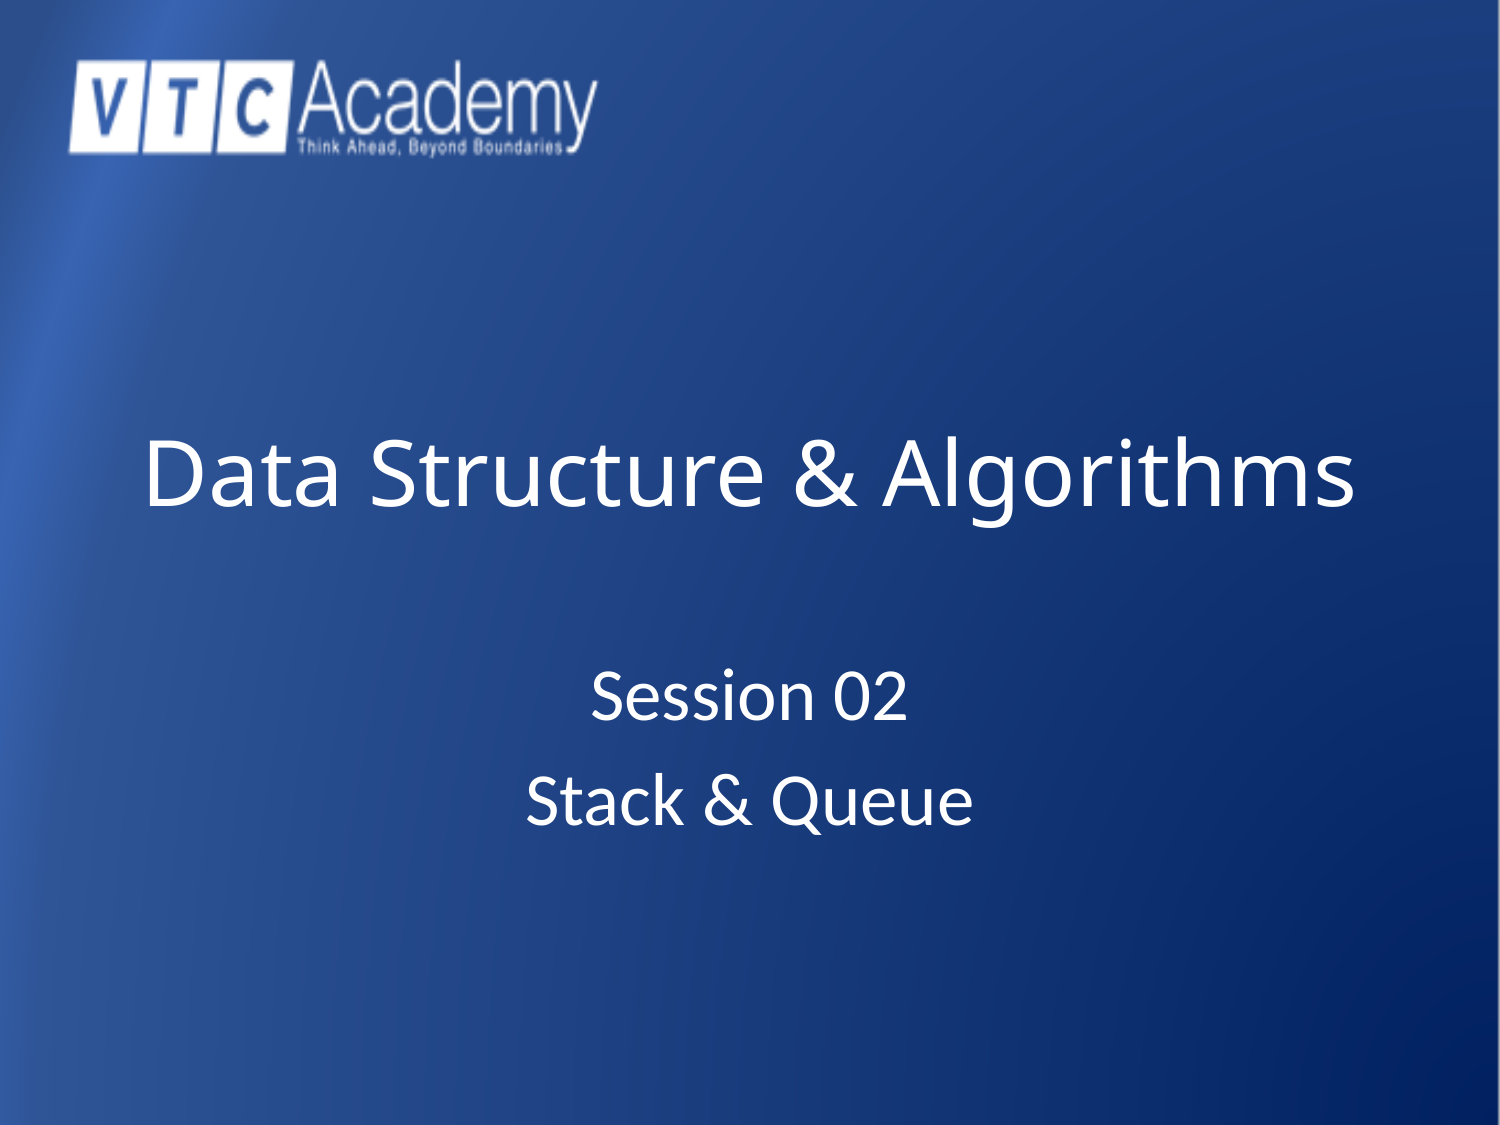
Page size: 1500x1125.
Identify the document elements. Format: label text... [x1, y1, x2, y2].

subtitle Session 02 Stack & Queue [225, 637, 1275, 925]
picture [0, 0, 1500, 1125]
title Data Structure & Algorithms [112, 349, 1388, 591]
